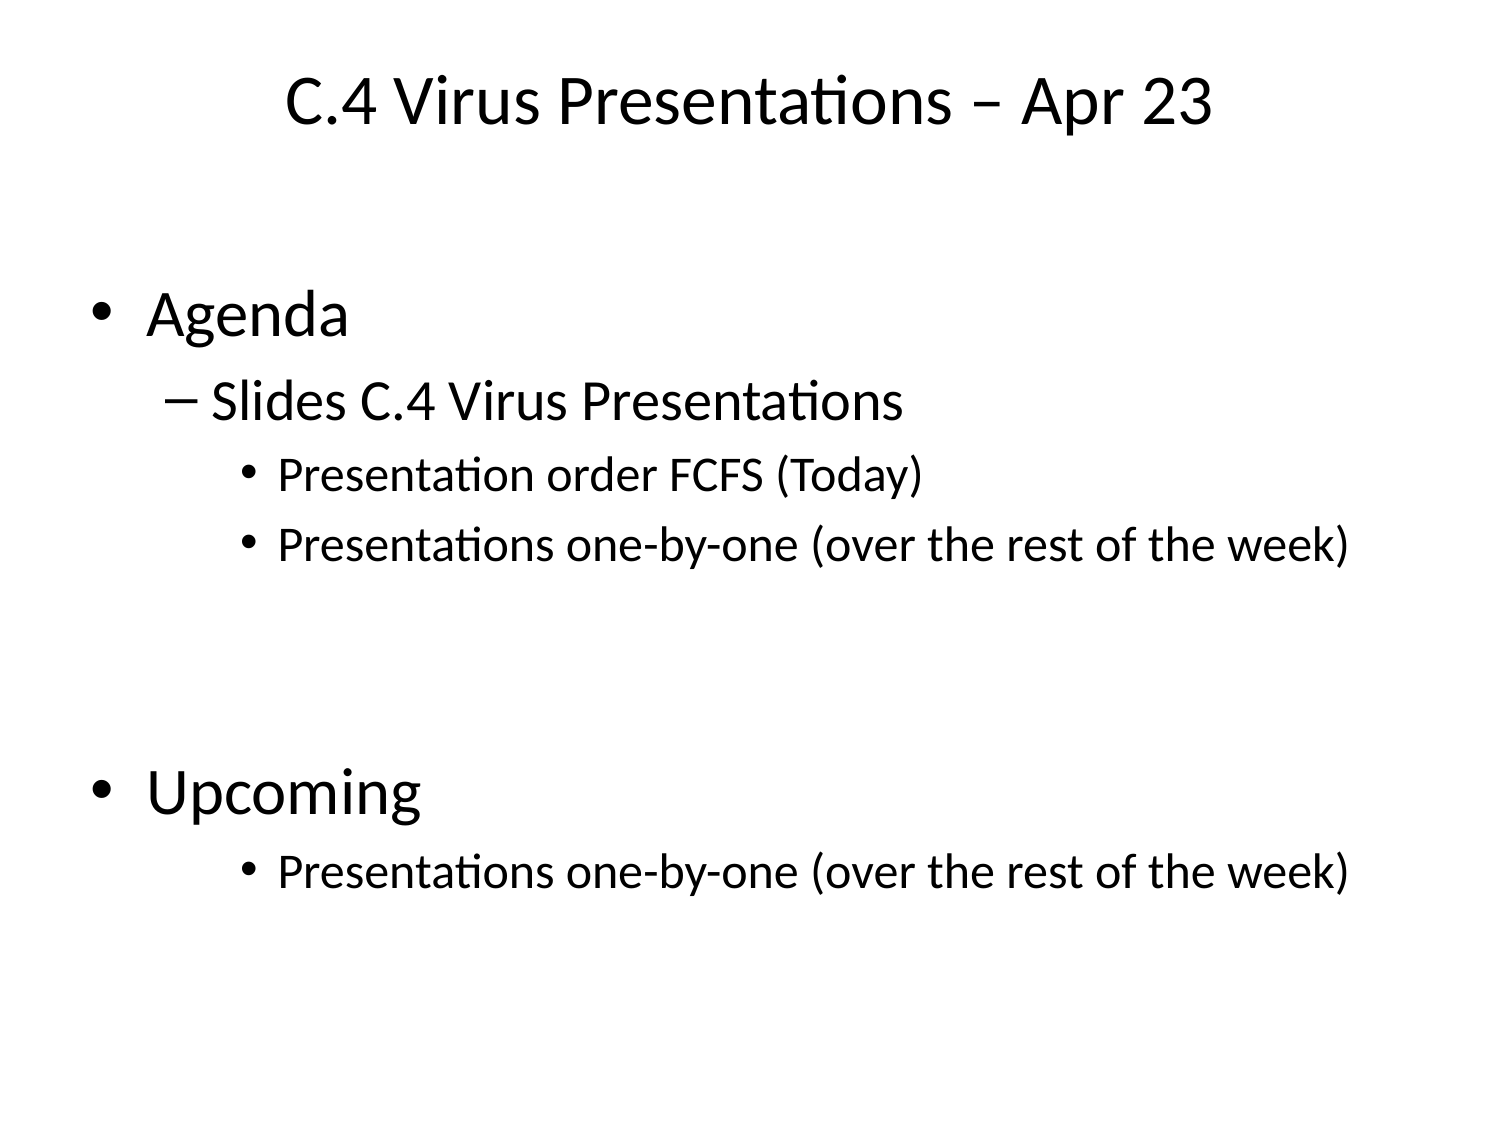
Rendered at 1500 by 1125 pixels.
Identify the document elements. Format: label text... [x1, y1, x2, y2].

list Agenda Slides C.4 Virus Presentations Presentation order FCFS (Today) Presentations one-by-one (over the rest of the week) Upcoming Presentations one-by-one (over the rest of the week) [75, 262, 1425, 1005]
title C.4 Virus Presentations – Apr 23 [75, 45, 1425, 233]
